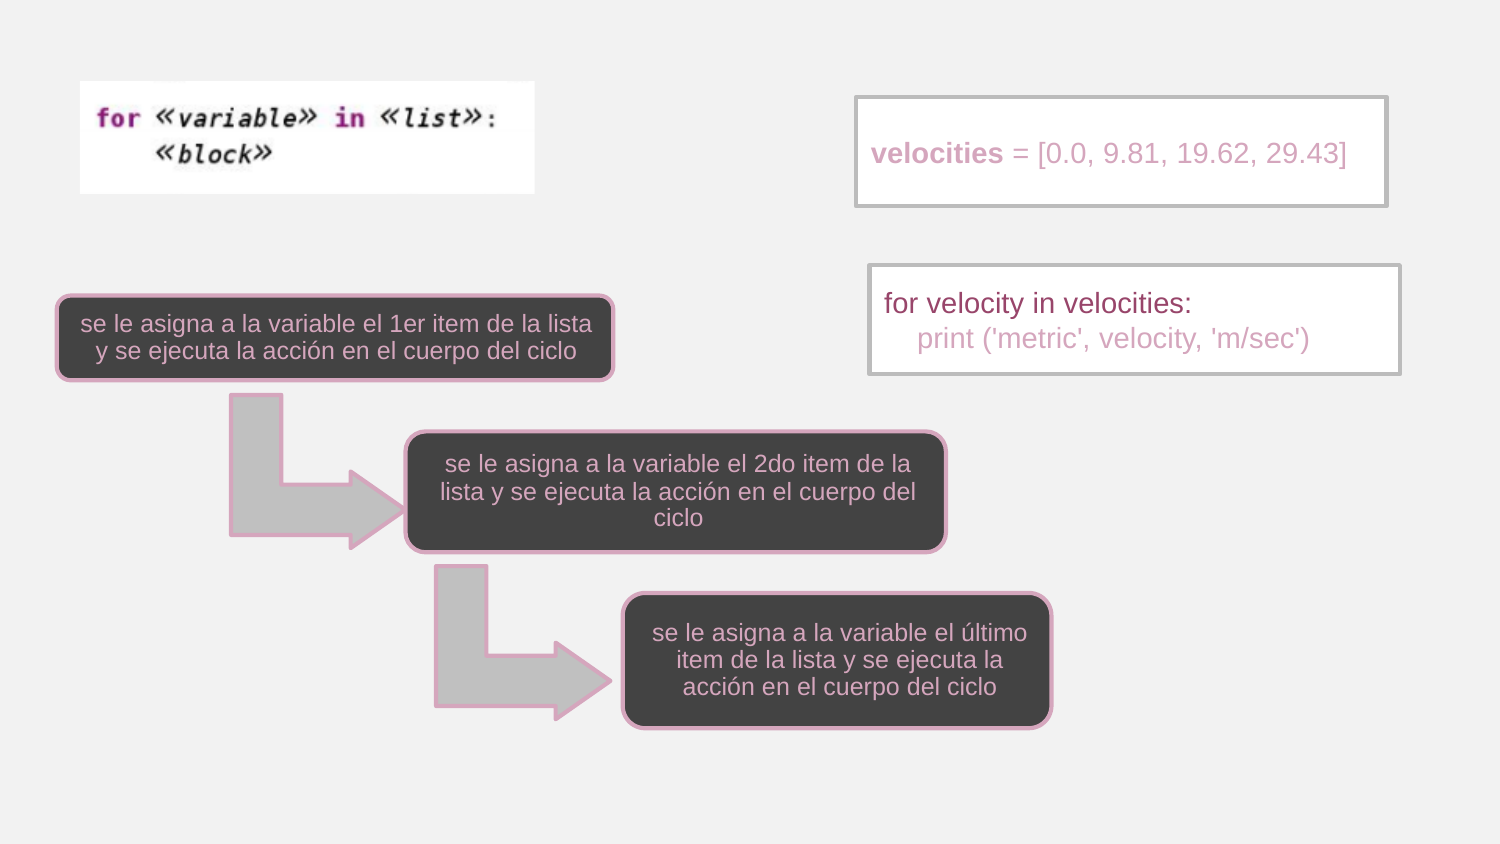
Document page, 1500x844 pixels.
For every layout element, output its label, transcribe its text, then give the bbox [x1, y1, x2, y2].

text_box velocities = [0.0, 9.81, 19.62, 29.43] [854, 95, 1389, 208]
picture [79, 81, 535, 151]
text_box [51, 151, 1052, 819]
text_box for velocity in velocities: print ('metric', velocity, 'm/sec') [1055, 263, 1402, 376]
